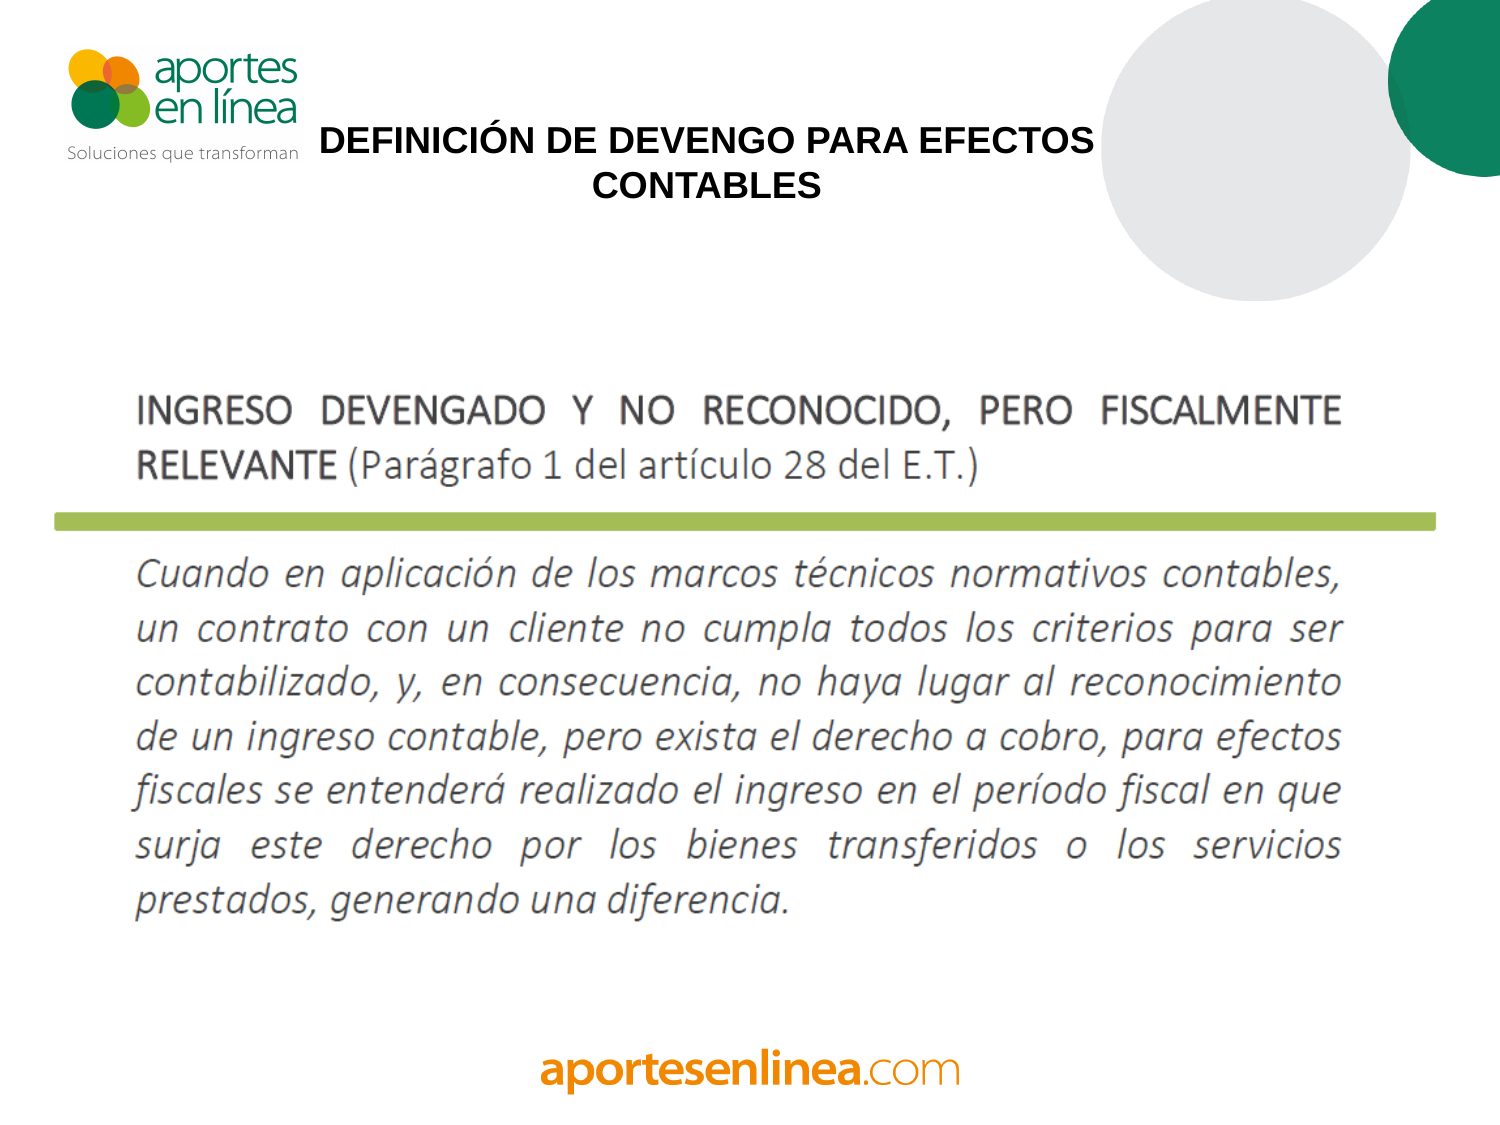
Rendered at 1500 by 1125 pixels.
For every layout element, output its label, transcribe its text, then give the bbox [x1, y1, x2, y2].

text_box DEFINICIÓN DE DEVENGO PARA EFECTOS CONTABLES [284, 108, 1130, 214]
picture [539, 1042, 961, 1097]
picture [1101, 0, 1500, 301]
picture [64, 43, 303, 165]
picture [0, 326, 1483, 1038]
